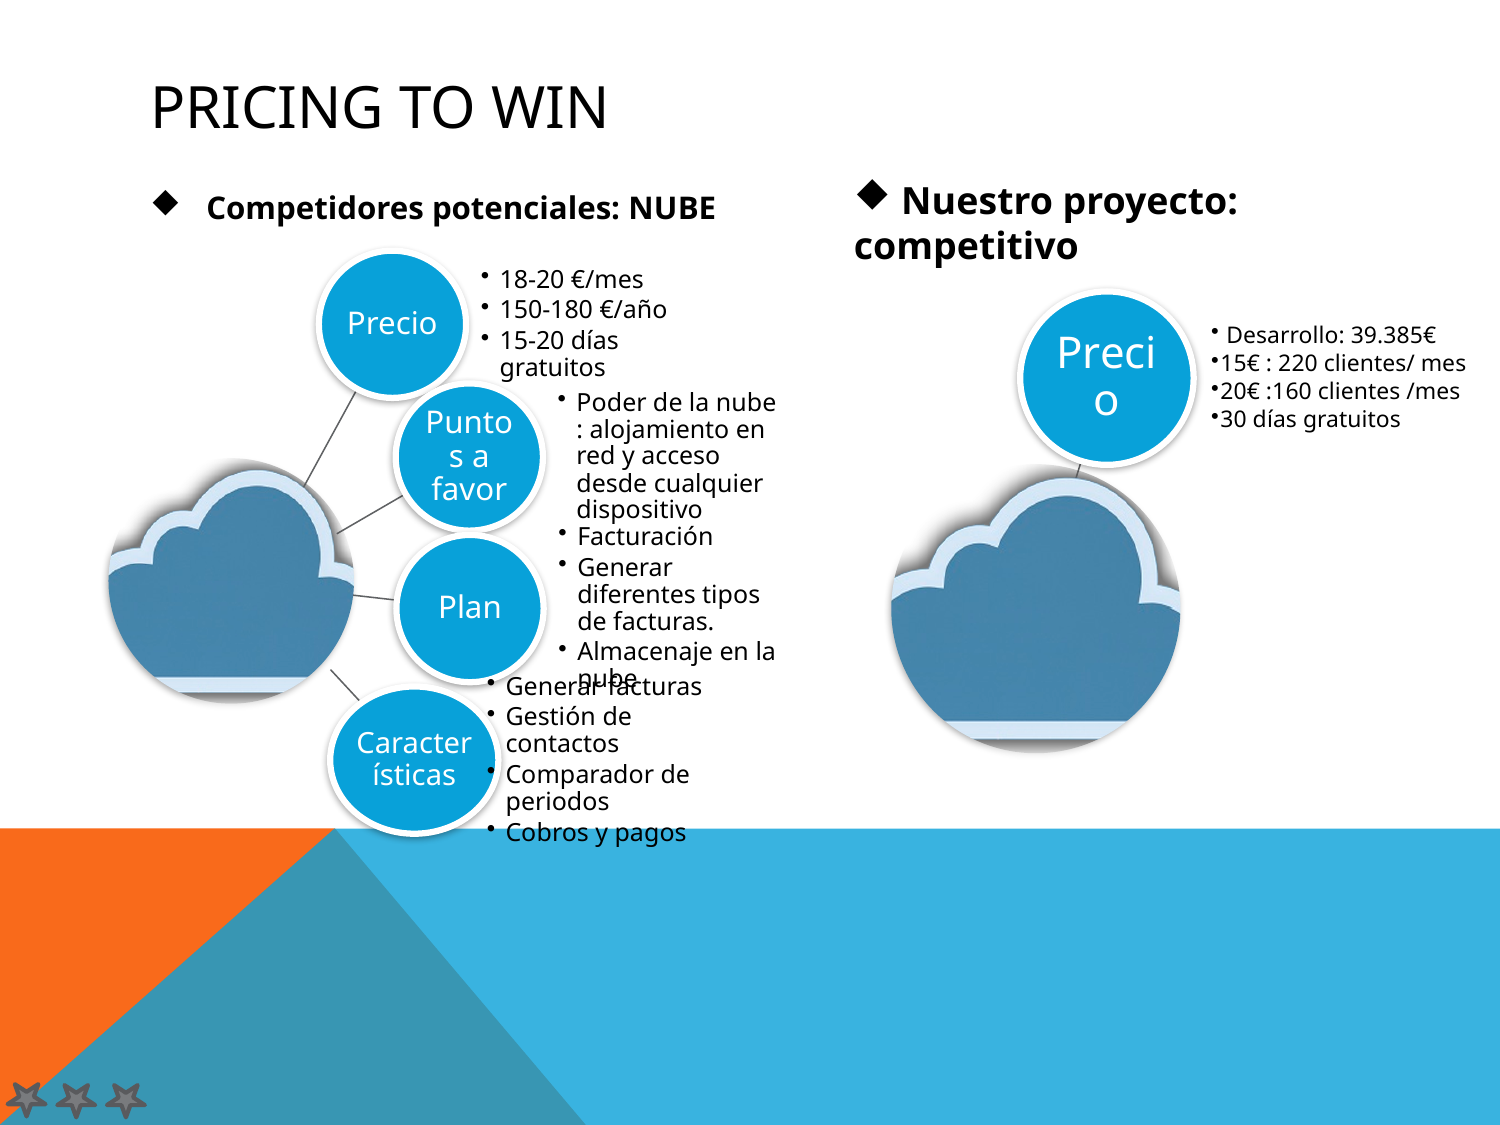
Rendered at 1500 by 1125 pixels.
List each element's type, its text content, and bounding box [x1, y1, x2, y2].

text_box [104, 1083, 147, 1120]
text_box [5, 1082, 48, 1119]
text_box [890, 275, 1500, 943]
text_box [55, 1083, 98, 1120]
list Competidores potenciales: NUBE [135, 180, 755, 248]
text_box Nuestro proyecto: competitivo [839, 169, 1459, 320]
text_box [70, 250, 855, 918]
title Pricing to win [135, 60, 1369, 150]
